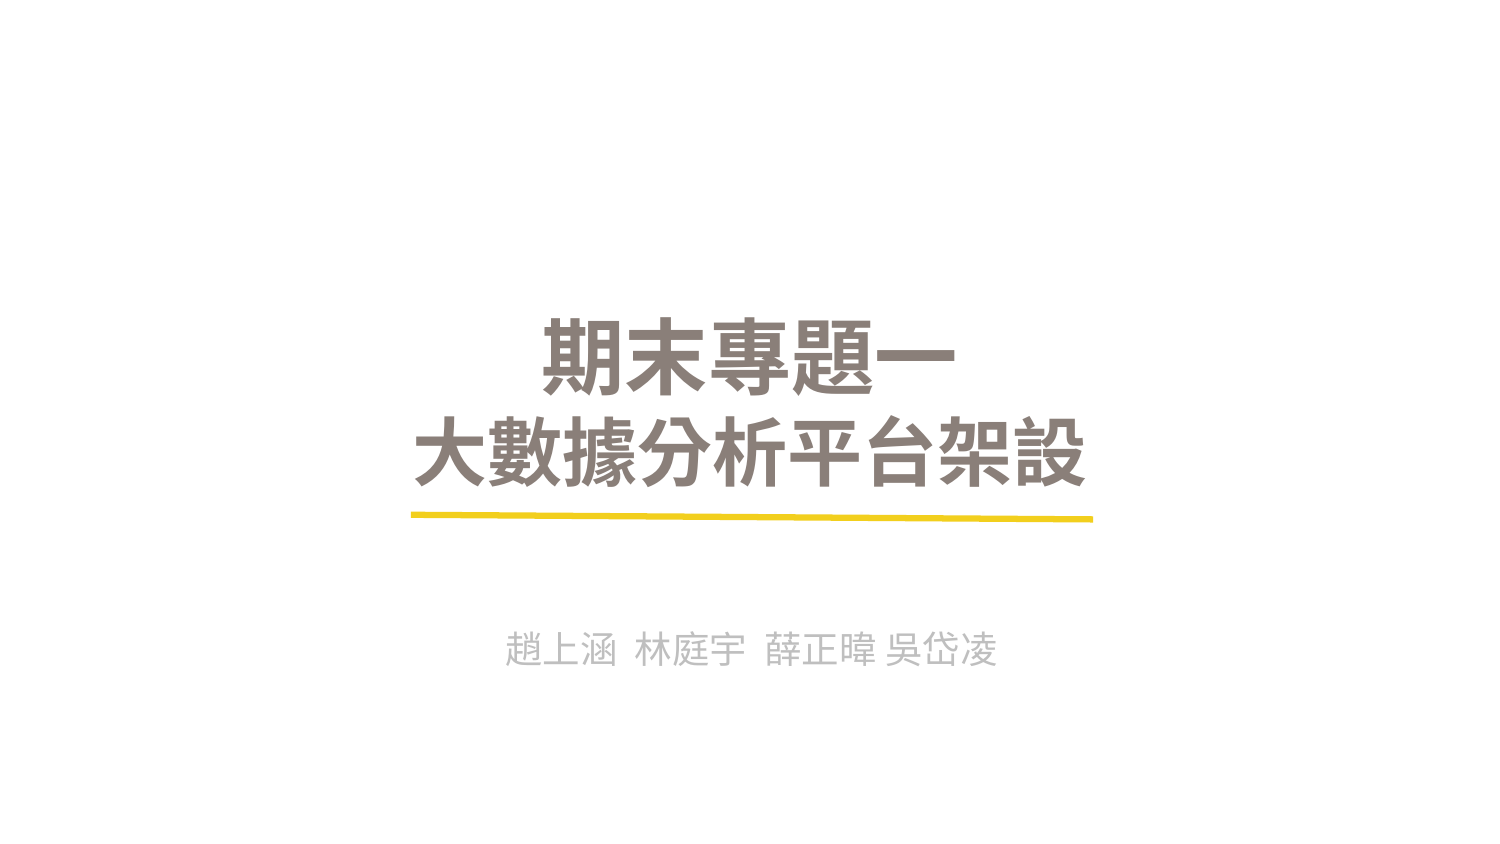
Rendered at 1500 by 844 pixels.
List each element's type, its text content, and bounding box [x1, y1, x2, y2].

title 期末專題一 大數據分析平台架設 [51, 173, 1449, 511]
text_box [410, 514, 1094, 520]
subtitle 趙上涵 林庭宇 薛正暐 吳岱凌 [52, 611, 1451, 702]
